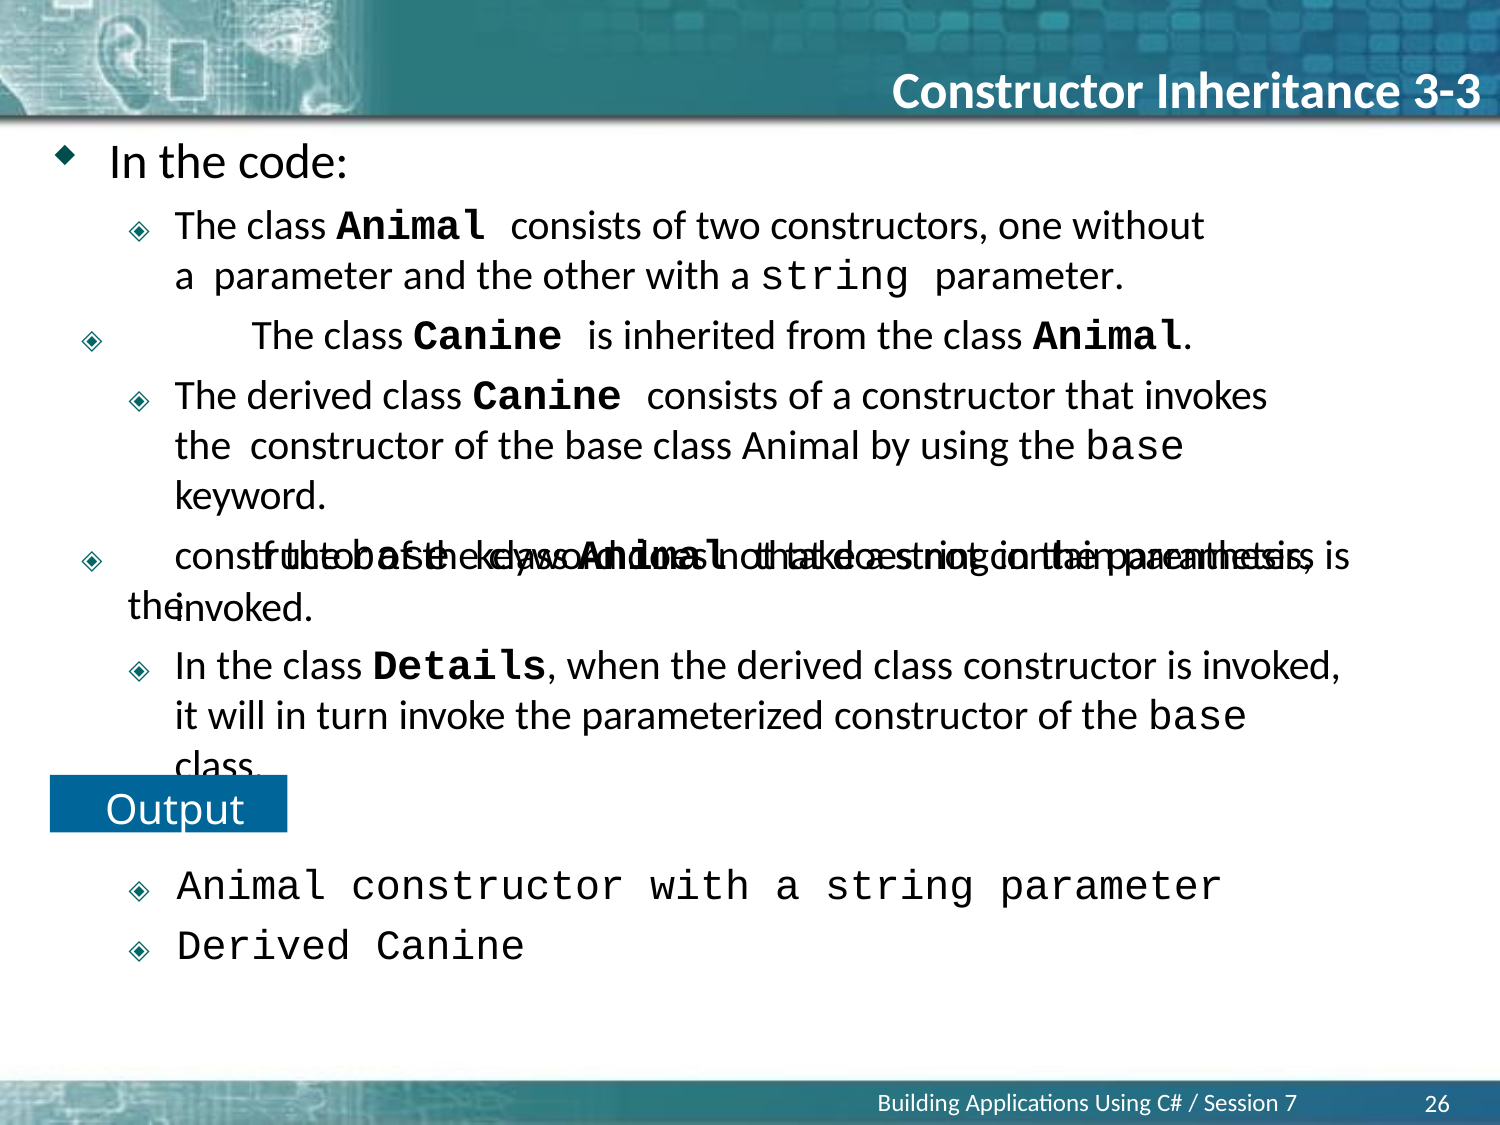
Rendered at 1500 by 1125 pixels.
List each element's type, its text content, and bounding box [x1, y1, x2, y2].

text_box constructor of the class Animal invoked. 🞛 In the class Details, when the derived class constructor is invoked, it will in turn invoke the parameterized constructor of the base class. [125, 525, 1357, 788]
text_box 🞛 Animal constructor with a string parameter 🞛 Derived Canine [125, 845, 1227, 968]
slide_number Building Applications Using C# / Session 7 [875, 1090, 1301, 1125]
text_box Output [49, 774, 288, 833]
slide_number 26 [1418, 1091, 1457, 1125]
picture [0, 0, 1500, 1125]
title Constructor Inheritance 3-3 [890, 54, 1488, 245]
text_box In the code: 🞛 The class Animal consists of two constructors, one without a parameter and the other with a string parameter. 🞛 The class Canine is inherited from the class Animal. 🞛 The derived class Canine consists of a constructor that invokes the constructor of the base class Animal by using the base keyword. 🞛 If the base keyword does not take a string in the parenthesis, the [50, 116, 1328, 628]
